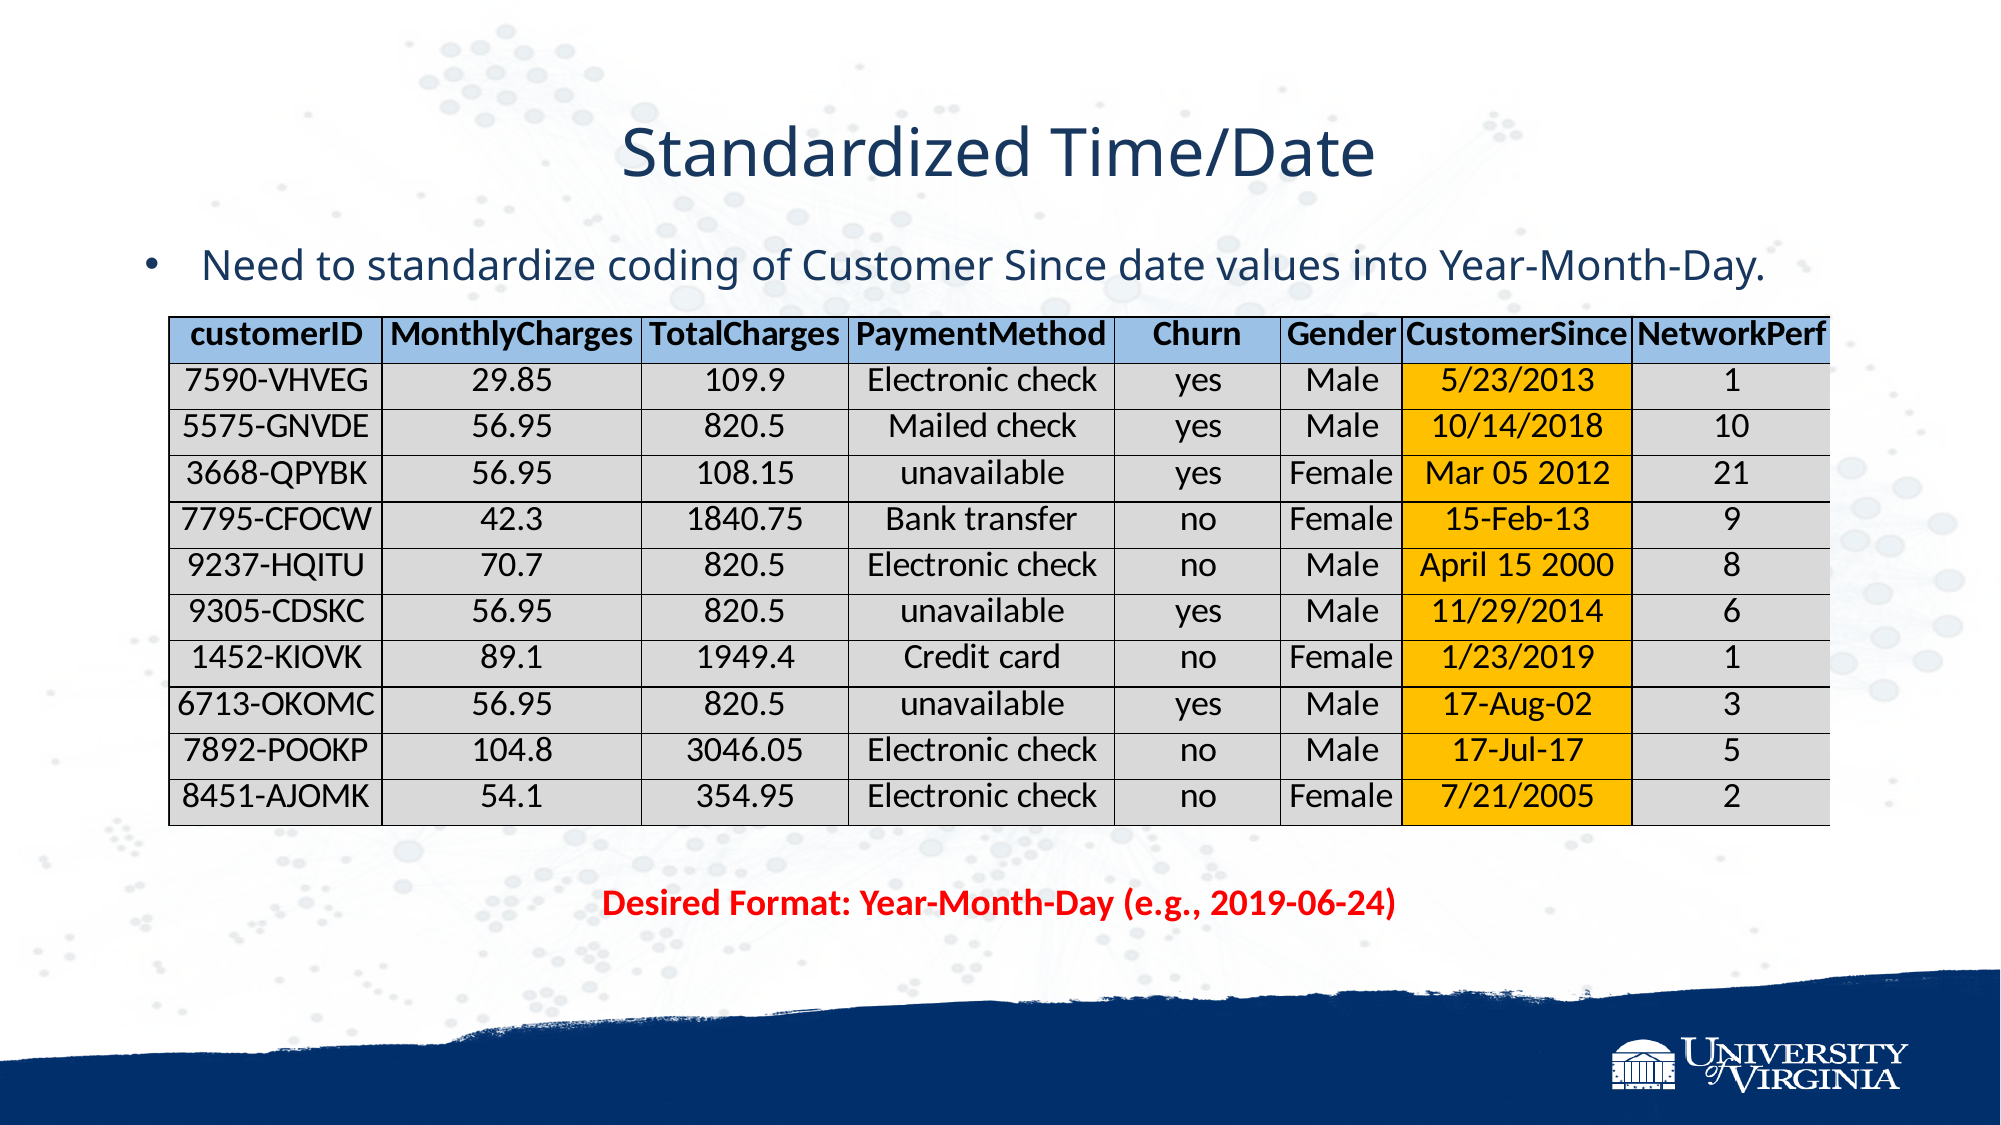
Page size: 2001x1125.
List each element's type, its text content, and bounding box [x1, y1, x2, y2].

text_box Desired Format: Year-Month-Day (e.g., 2019-06-24) [587, 870, 1413, 931]
picture [0, 852, 2001, 1125]
list Standardized Time/Date [0, 102, 2000, 178]
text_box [168, 316, 1832, 827]
list Need to standardize coding of Customer Since date values into Year-Month-Day. [129, 231, 1871, 890]
